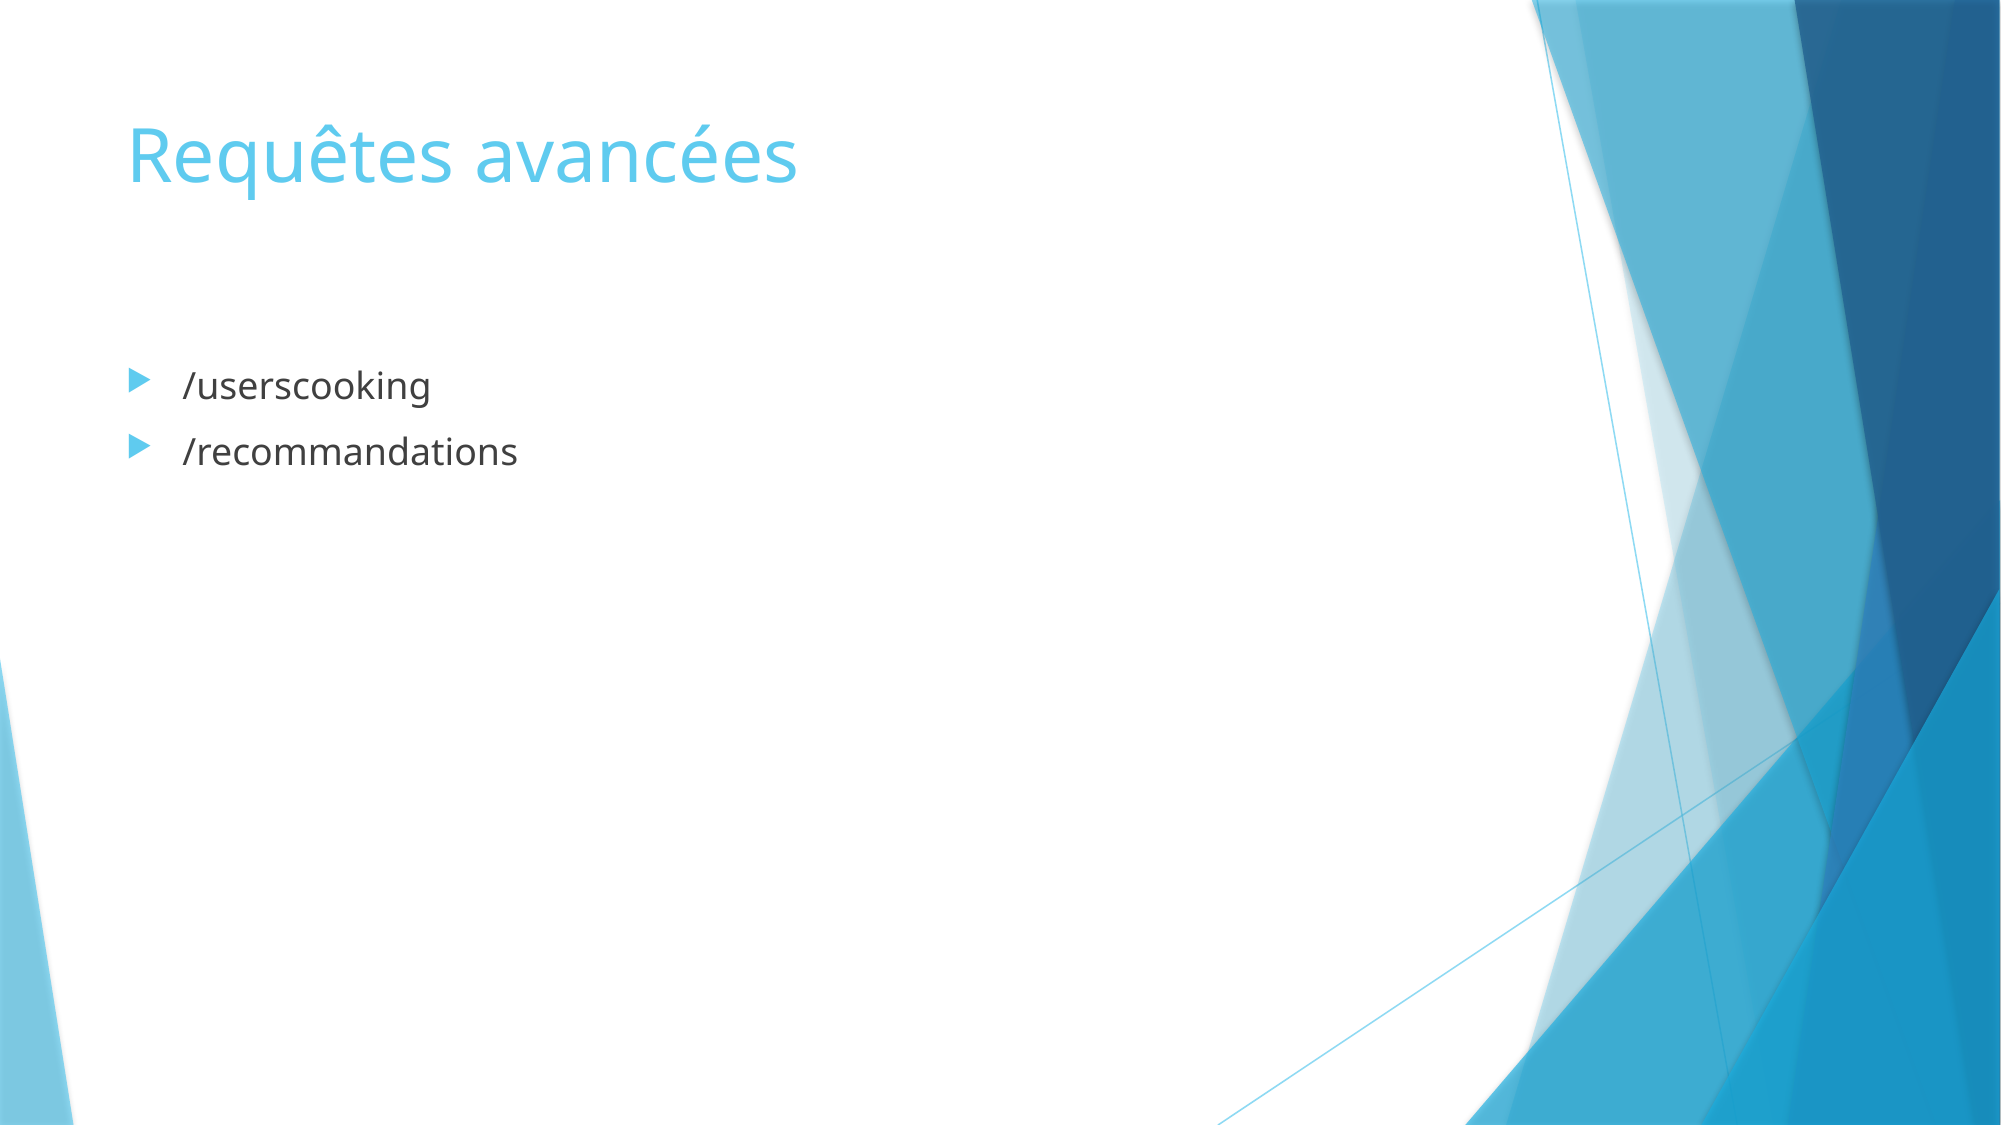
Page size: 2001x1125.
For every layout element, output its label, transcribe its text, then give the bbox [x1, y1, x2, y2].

title Requêtes avancées [111, 99, 1522, 317]
list /userscooking /recommandations [111, 354, 1522, 992]
